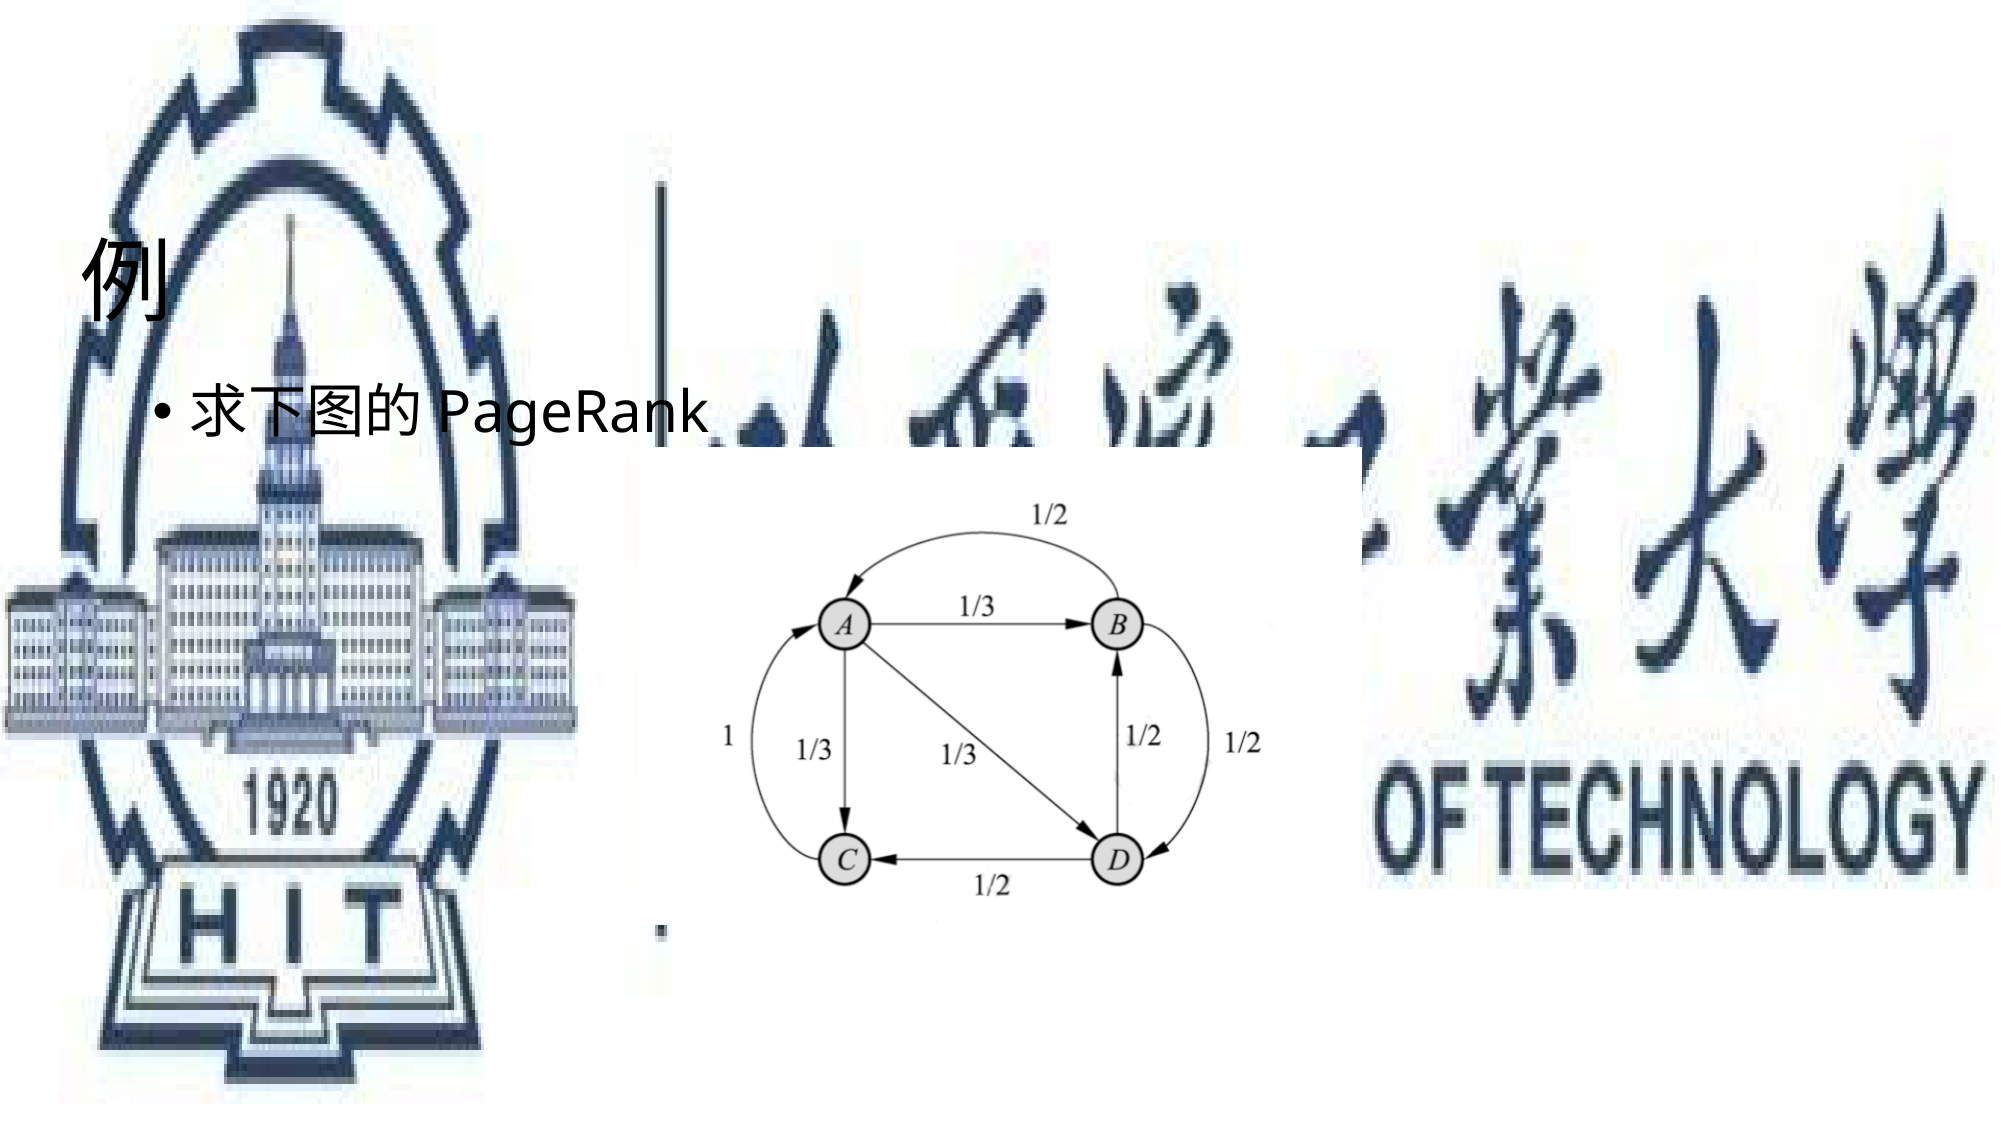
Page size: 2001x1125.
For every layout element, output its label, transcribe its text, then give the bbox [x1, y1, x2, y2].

list 求下图的PageRank [137, 374, 1863, 1089]
title 例 [65, 176, 1791, 394]
picture [0, 0, 2001, 1125]
